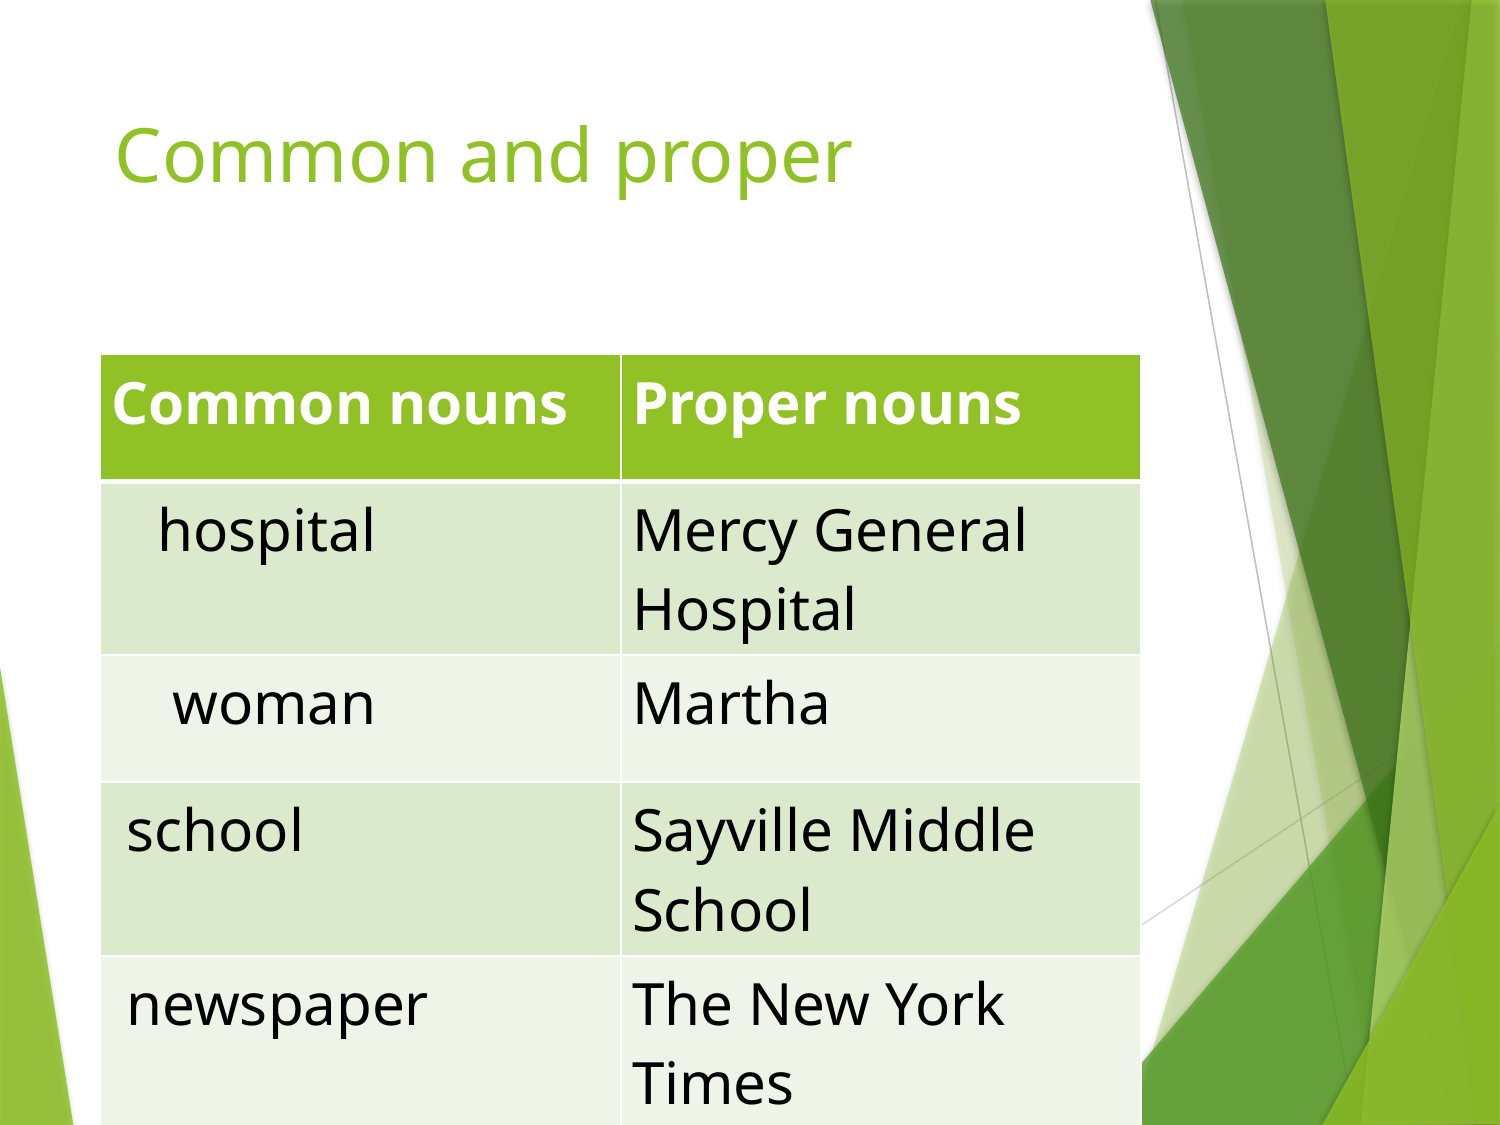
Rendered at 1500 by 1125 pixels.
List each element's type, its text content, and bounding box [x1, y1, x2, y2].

table_header Proper nouns [622, 355, 1140, 479]
table_cell school [101, 783, 620, 955]
table_cell hospital [101, 484, 620, 654]
table_cell Martha [622, 656, 1140, 781]
table_header Common nouns [101, 355, 620, 479]
table_cell The New York Times [622, 957, 1140, 1125]
title Common and proper [99, 99, 1142, 317]
table_cell woman [101, 656, 620, 781]
table_cell Sayville Middle School [622, 783, 1140, 955]
table_cell newspaper [101, 957, 620, 1125]
table_cell Mercy General Hospital [622, 484, 1140, 654]
